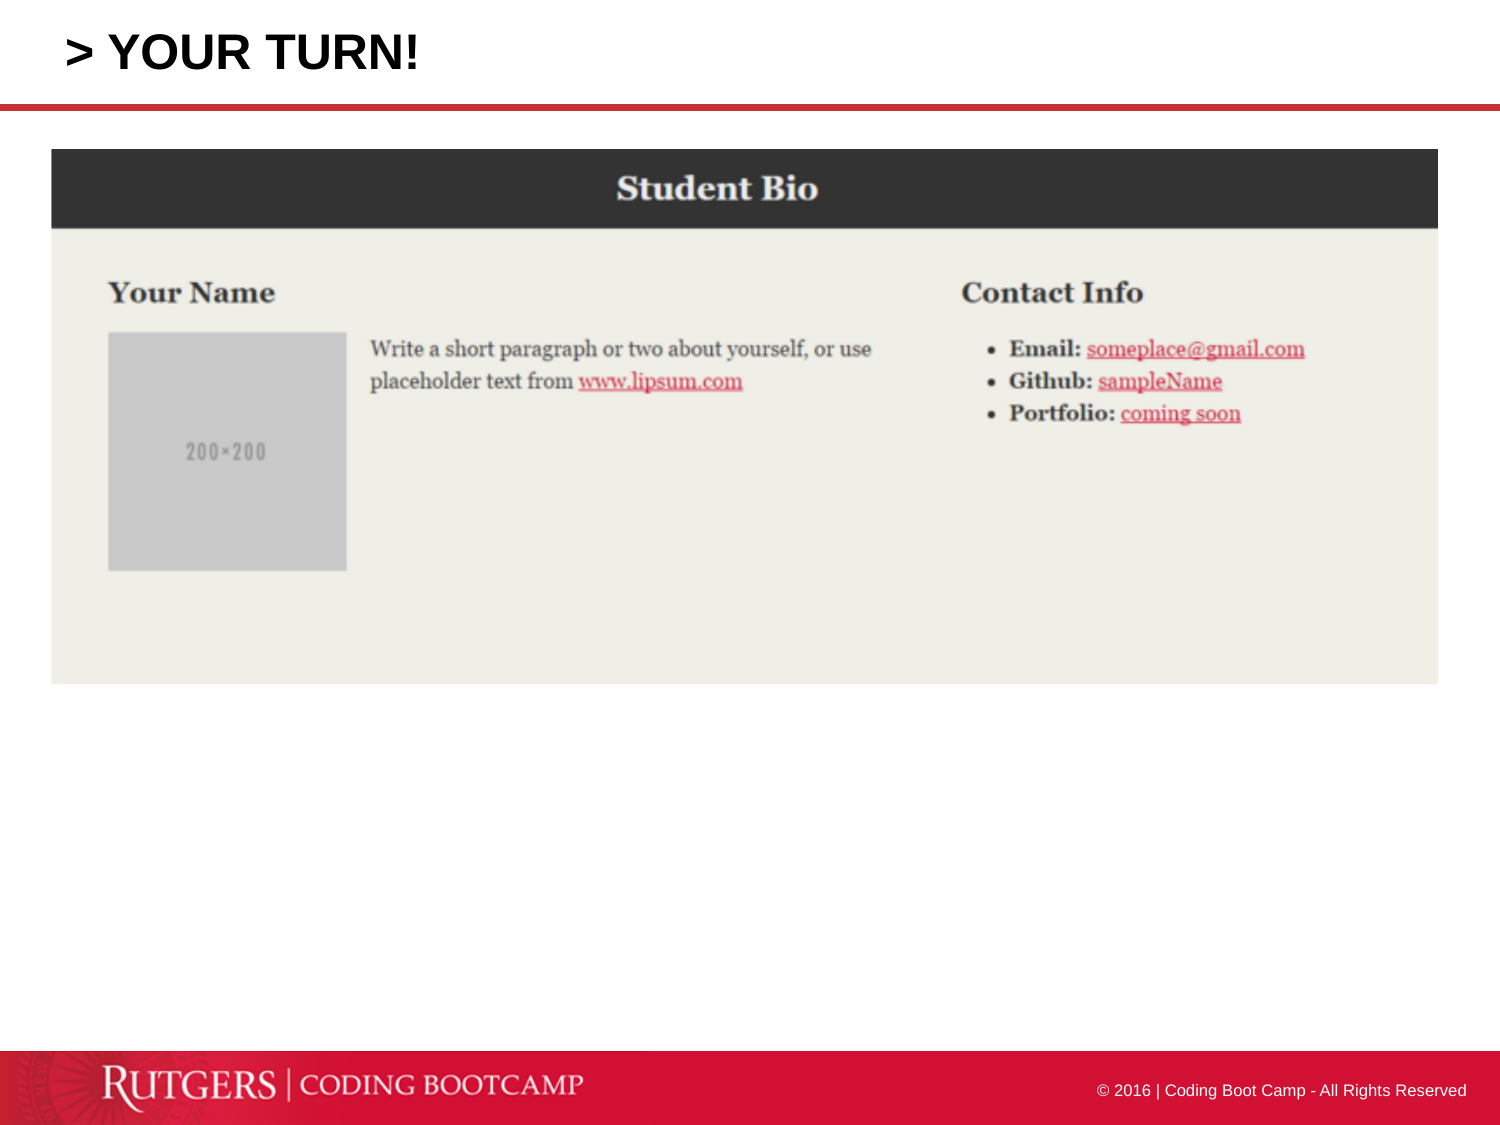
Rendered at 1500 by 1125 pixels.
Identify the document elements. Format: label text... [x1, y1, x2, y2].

picture [49, 149, 1438, 688]
picture [0, 1051, 650, 1125]
title > YOUR TURN! [50, 0, 948, 108]
